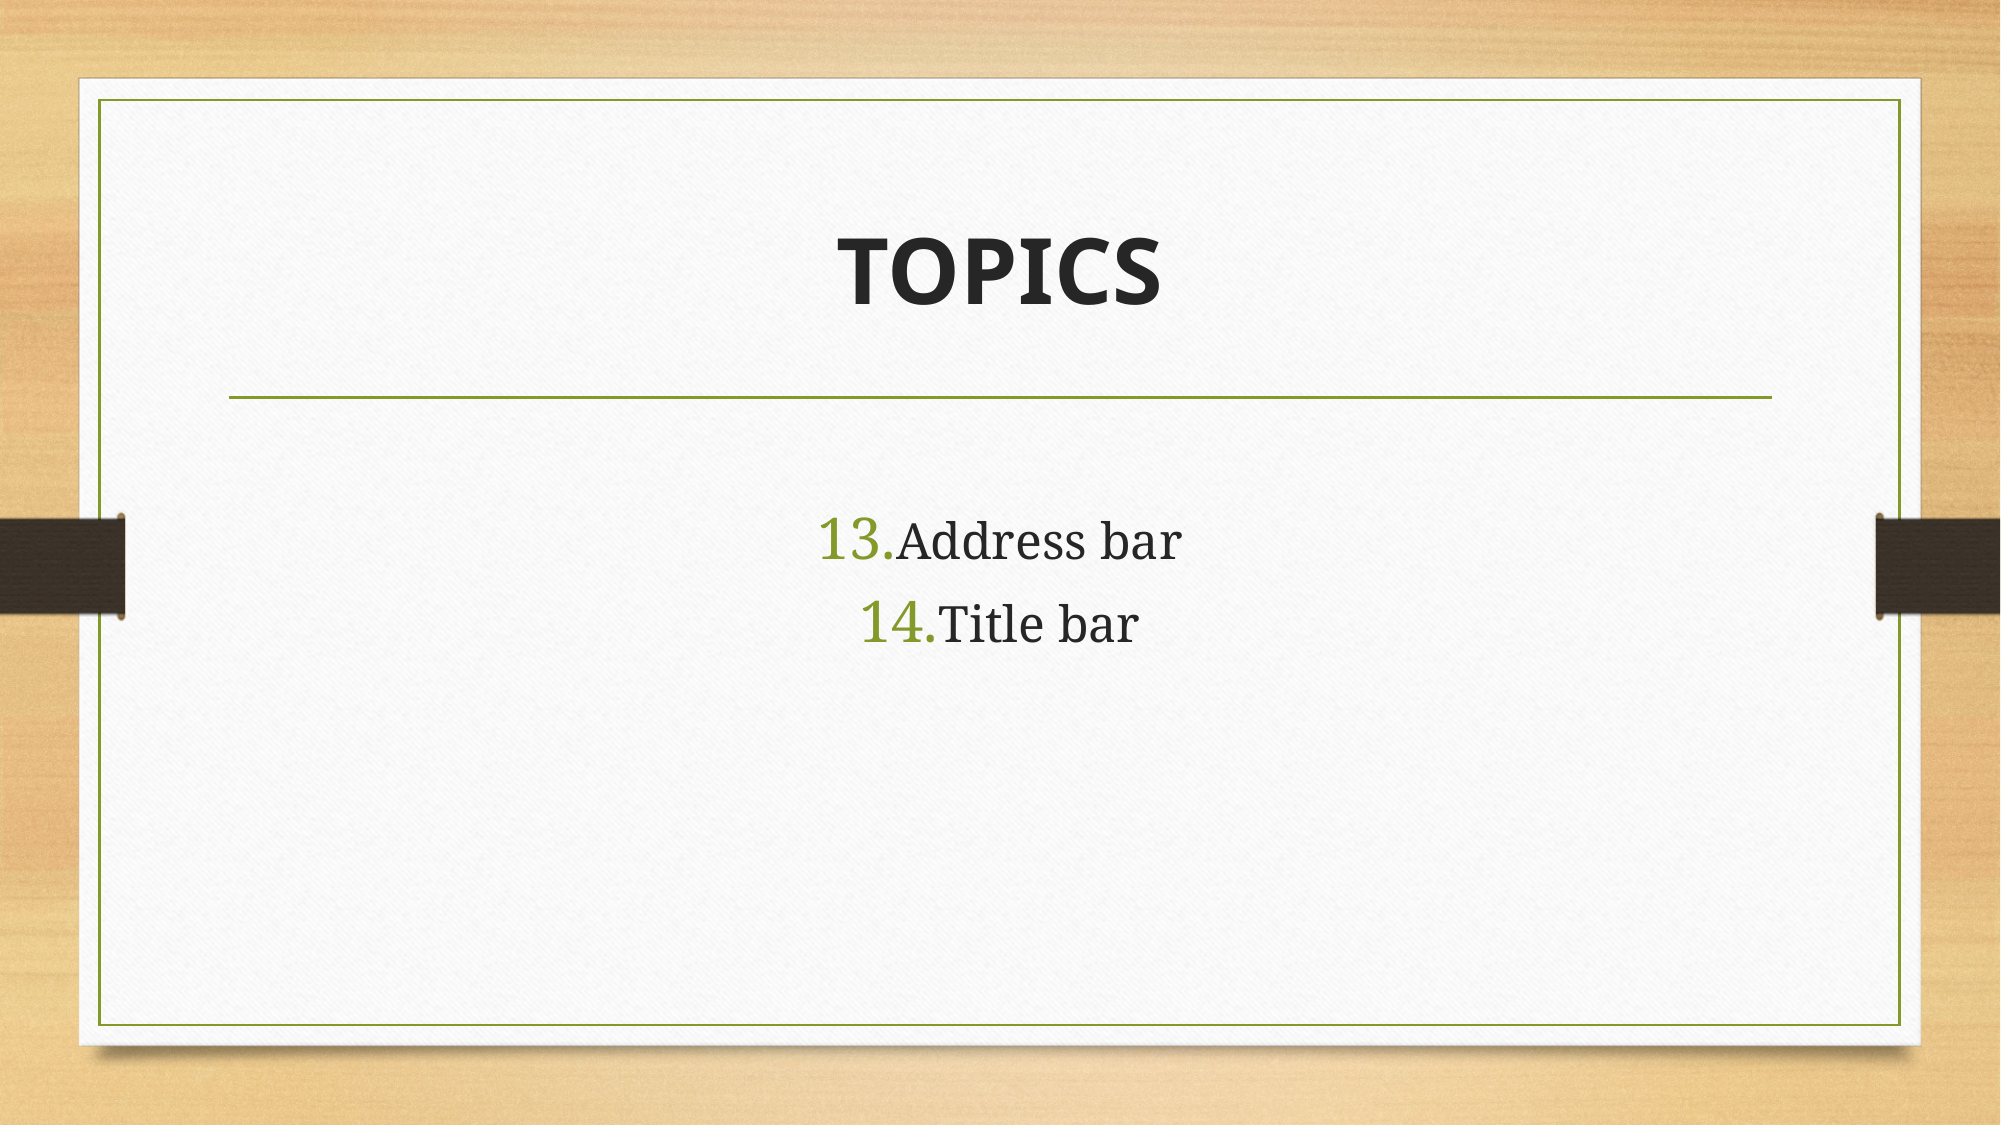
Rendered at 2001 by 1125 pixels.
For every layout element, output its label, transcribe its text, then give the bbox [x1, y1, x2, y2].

title TOPICS [212, 161, 1788, 375]
picture [0, 0, 2001, 1125]
list Address bar Title bar [212, 419, 1788, 964]
